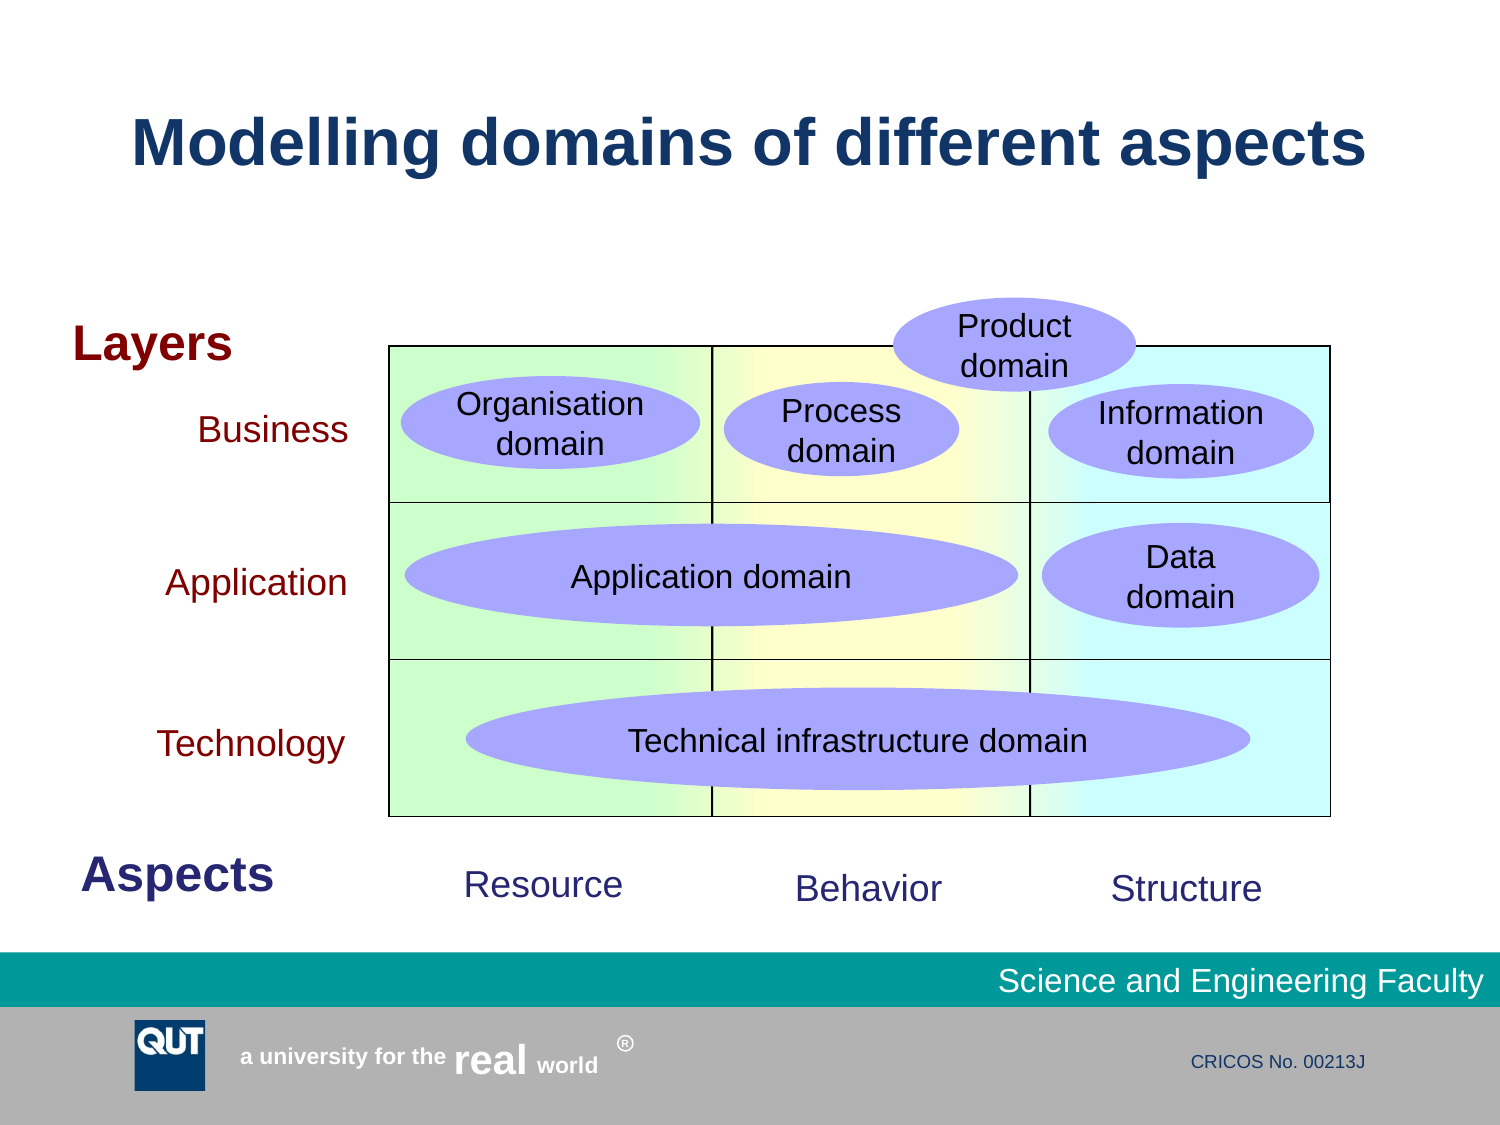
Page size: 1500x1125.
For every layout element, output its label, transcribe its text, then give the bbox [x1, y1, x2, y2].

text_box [180, 345, 429, 503]
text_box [717, 511, 773, 660]
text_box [430, 345, 713, 1013]
text_box Layers [0, 302, 248, 378]
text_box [778, 345, 1031, 1013]
title Modelling domains of different aspects [74, 44, 1426, 233]
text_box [1095, 856, 1279, 1013]
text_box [713, 345, 777, 503]
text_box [1031, 345, 1332, 503]
picture [134, 1020, 206, 1091]
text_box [717, 668, 773, 817]
text_box Product domain [893, 297, 1136, 344]
text_box Aspects [41, 834, 290, 909]
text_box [1035, 509, 1332, 660]
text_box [147, 502, 425, 660]
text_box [139, 659, 425, 817]
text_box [1035, 666, 1332, 817]
